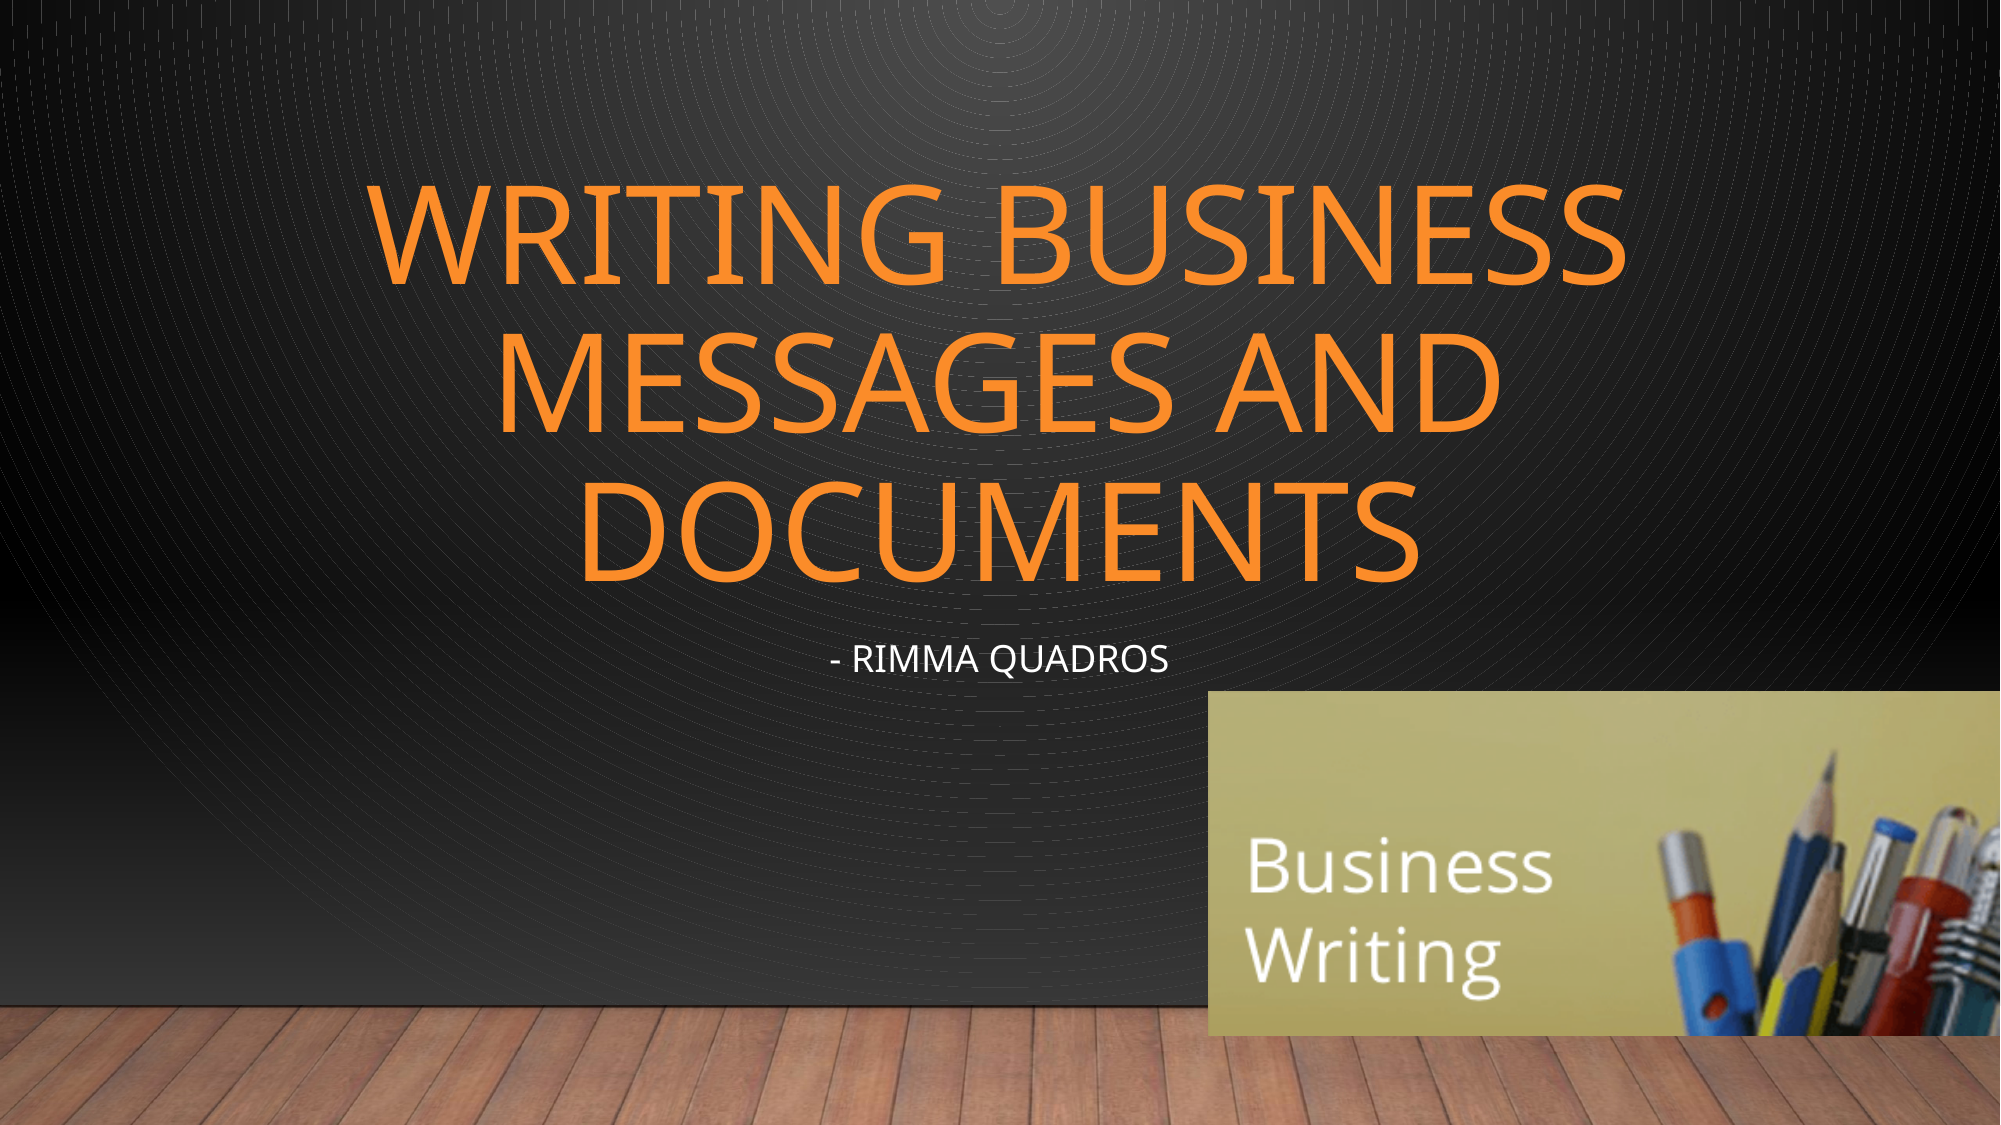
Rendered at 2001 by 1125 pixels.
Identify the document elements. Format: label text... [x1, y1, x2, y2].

picture [0, 690, 2000, 1125]
subtitle - Rimma Quadros [291, 610, 1708, 772]
title Writing business messages and documents [291, 131, 1708, 610]
